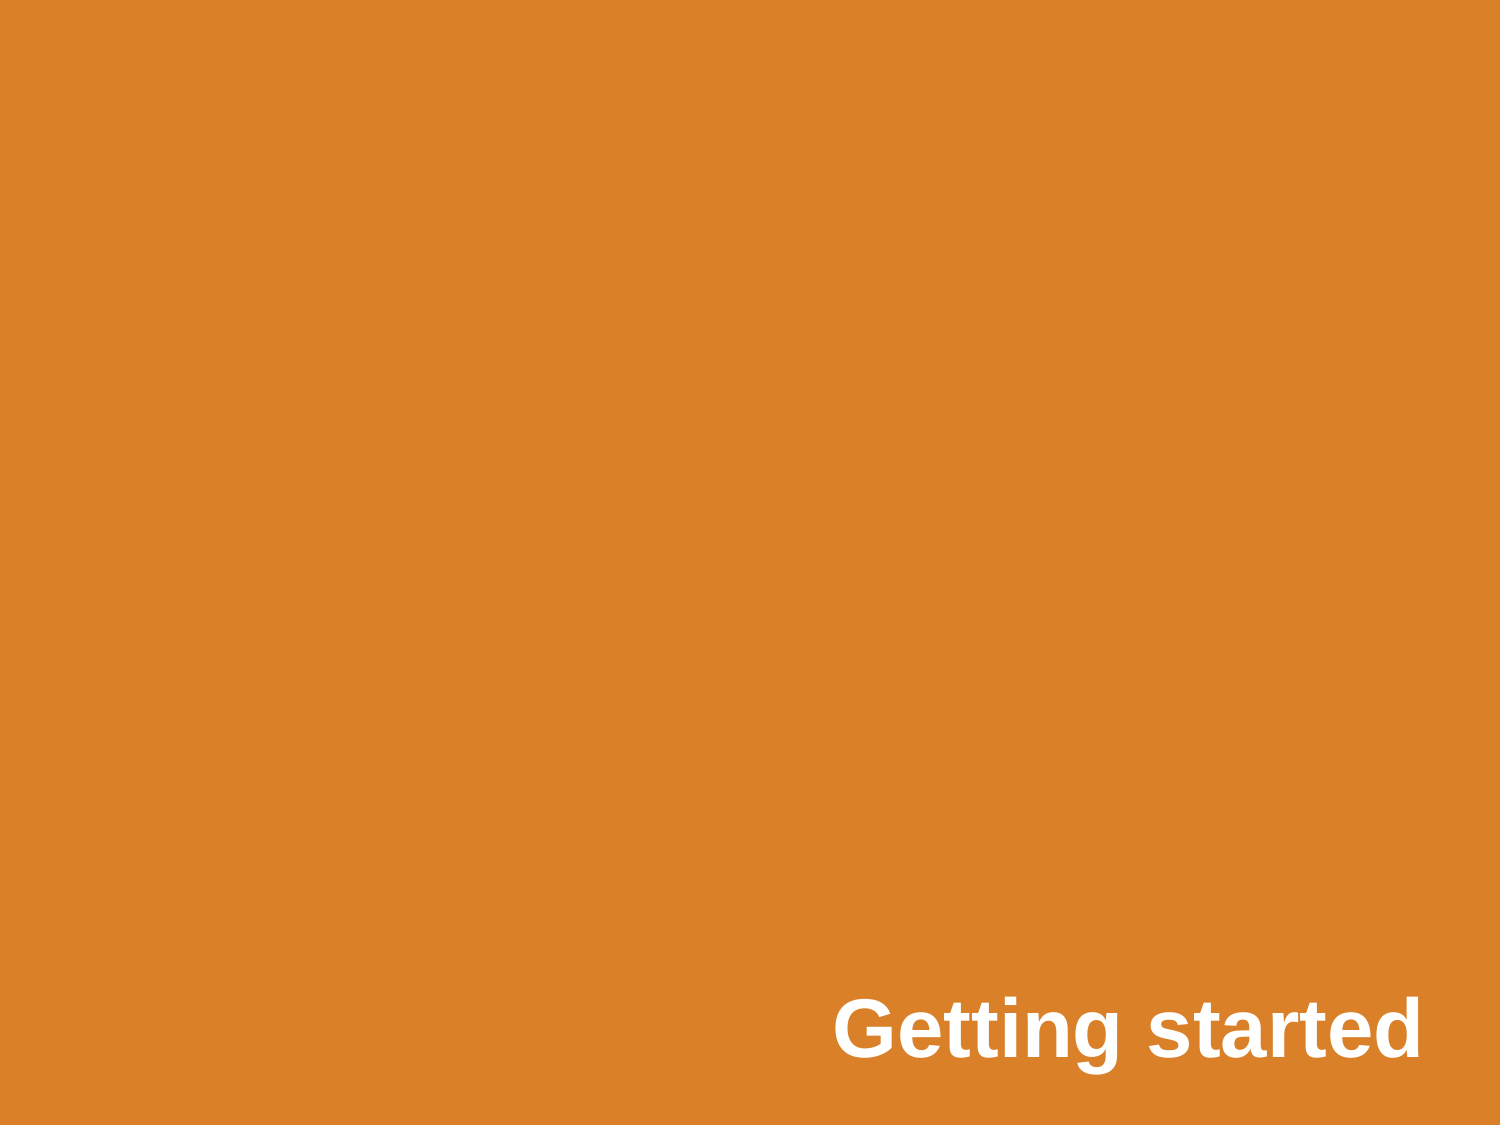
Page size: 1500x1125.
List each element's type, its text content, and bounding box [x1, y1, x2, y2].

list Getting started [75, 643, 1425, 1074]
